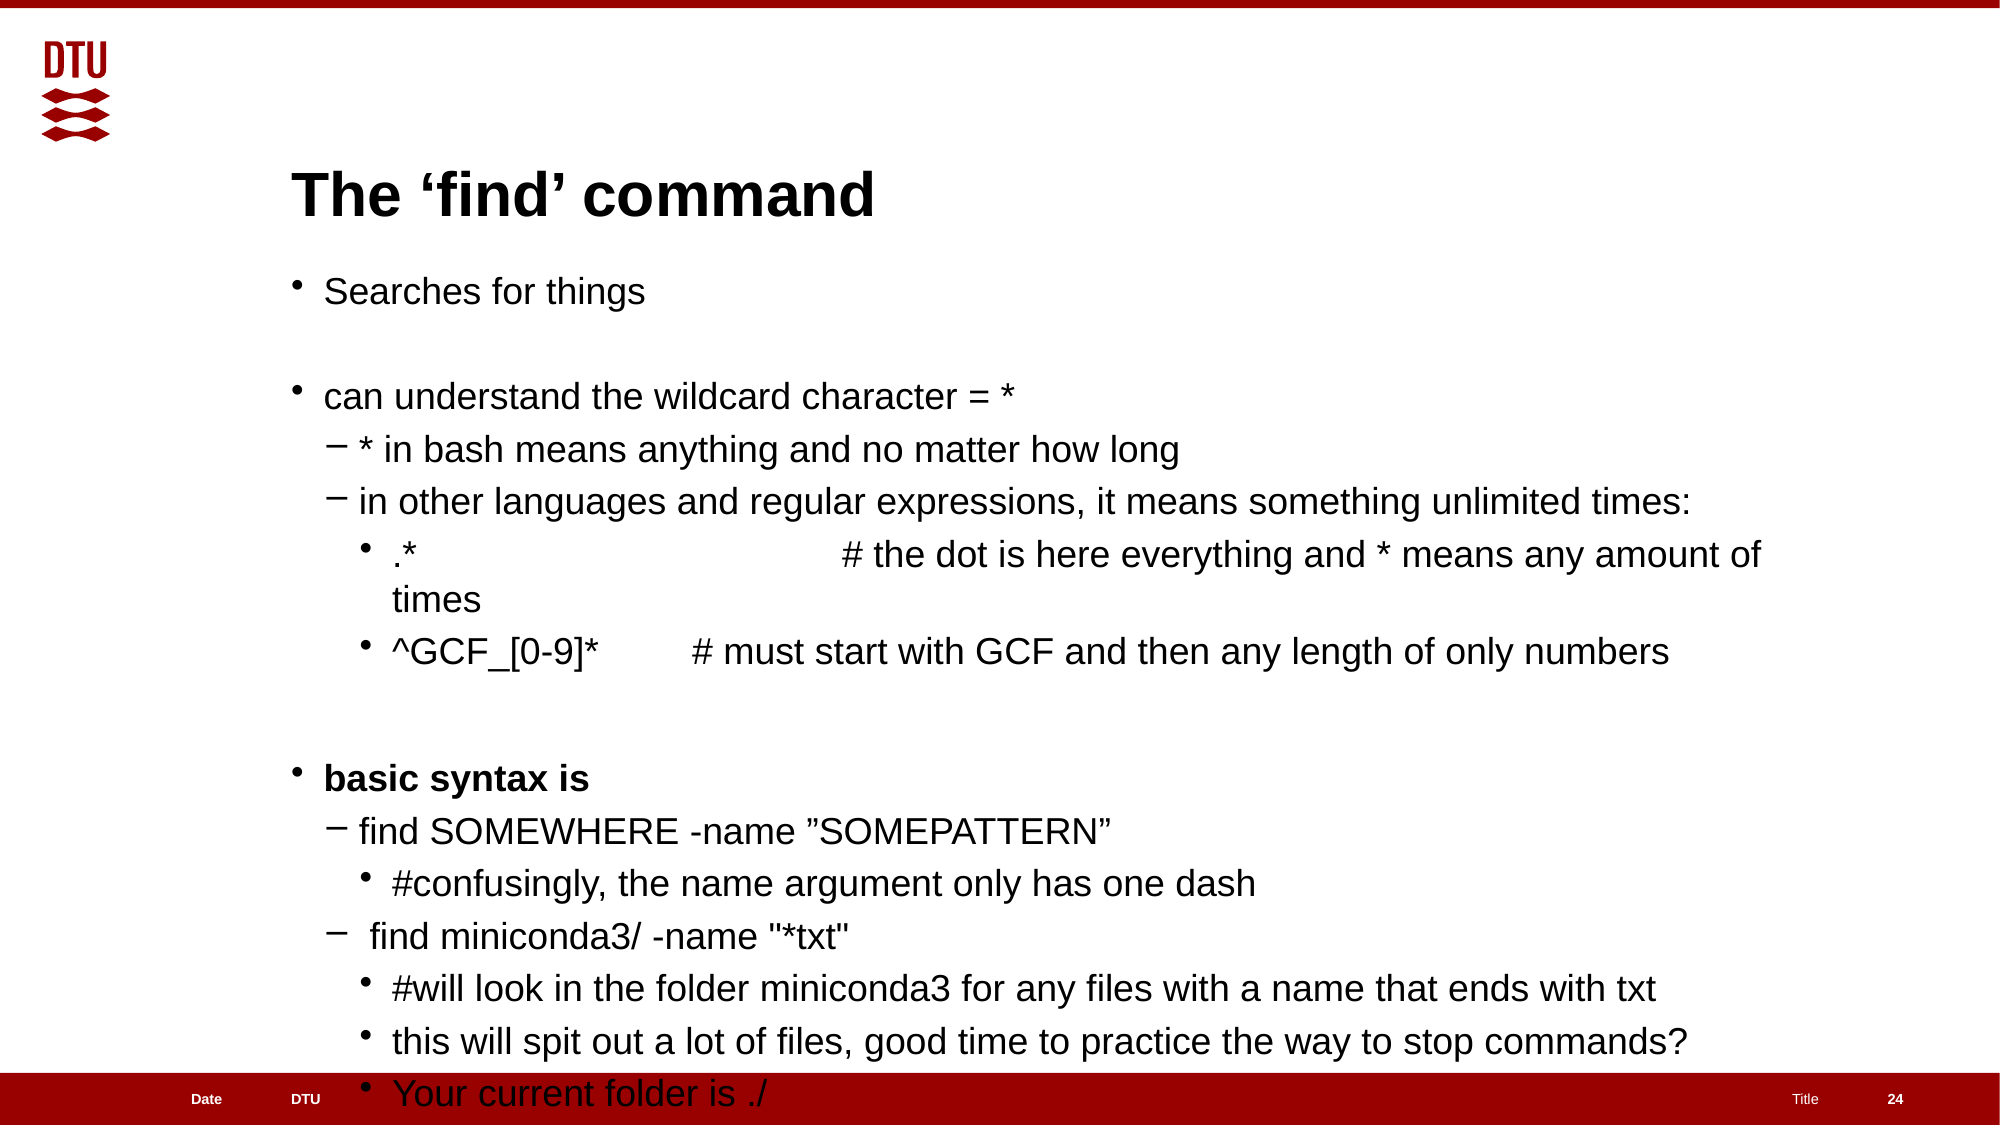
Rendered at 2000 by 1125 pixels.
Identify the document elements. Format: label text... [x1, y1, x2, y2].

list Searches for things can understand the wildcard character = * * in bash means anything and no matter how long in other languages and regular expressions, it means something unlimited times: .* # the dot is here everything and * means any amount of times ^GCF_[0-9]* # must start with GCF and then any length of only numbers basic syntax is find SOMEWHERE -name ”SOMEPATTERN” #confusingly, the name argument only has one dash find miniconda3/ -name "*txt" #will look in the folder miniconda3 for any files with a name that ends with txt this will spit out a lot of files, good time to practice the way to stop commands? Your current folder is ./ [291, 267, 1819, 1070]
title The ‘find’ command [291, 69, 1819, 230]
slide_number 24 [1887, 1073, 1959, 1125]
